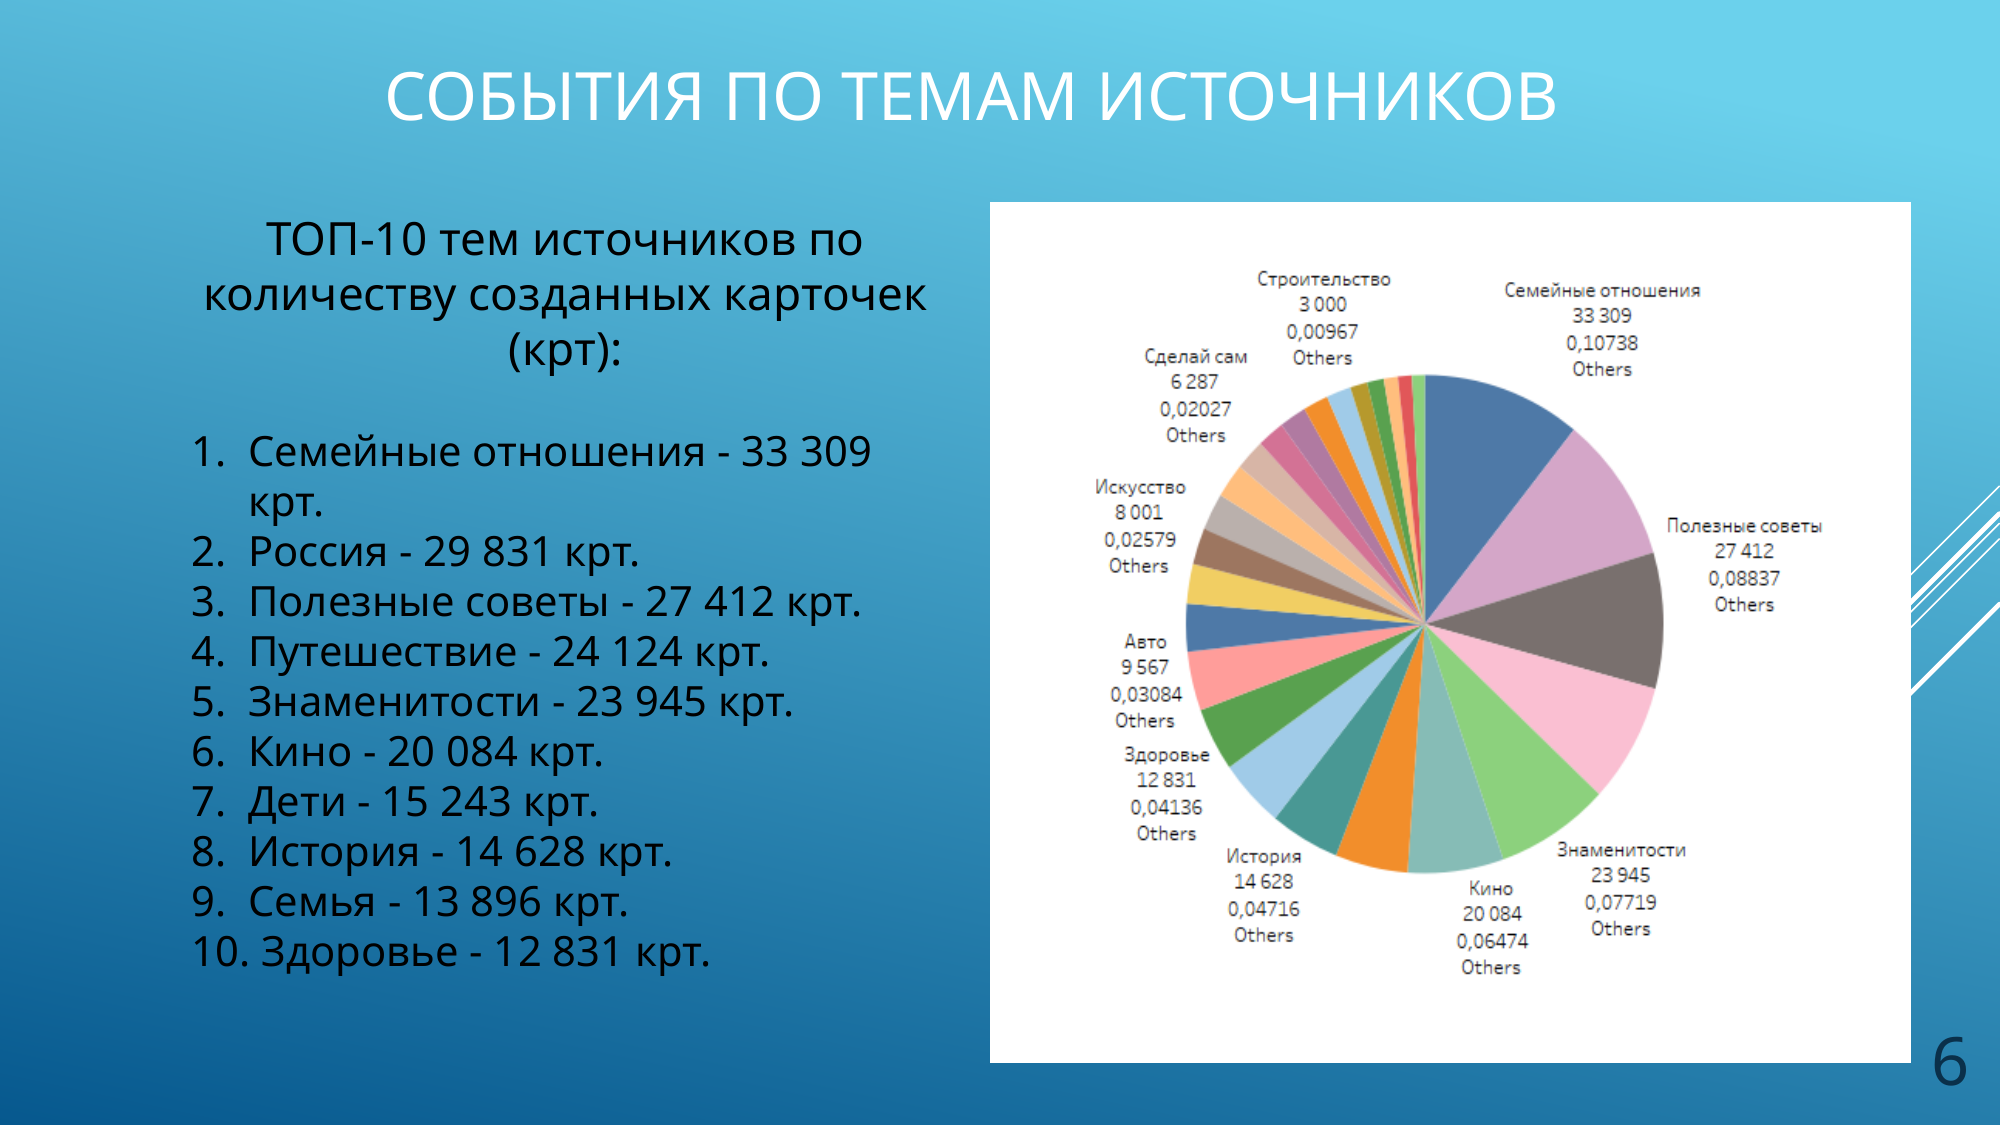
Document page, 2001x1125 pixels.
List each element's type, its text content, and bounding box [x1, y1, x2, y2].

slide_number 6 [1797, 1007, 1985, 1118]
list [990, 202, 1911, 1063]
text_box ТОП-10 тем источников по количеству созданных карточек (крт): Семейные отношения - 33 309 крт. Россия - 29 831 крт. Полезные советы - 27 412 крт. Путешествие - 24 124 крт. Знаменитости - 23 945 крт. Кино - 20 084 крт. Дети - 15 243 крт. История - 14 628 крт. Семья - 13 896 крт. Здоровье - 12 831 крт. [177, 202, 955, 982]
title События по темам источников [272, 0, 1673, 248]
